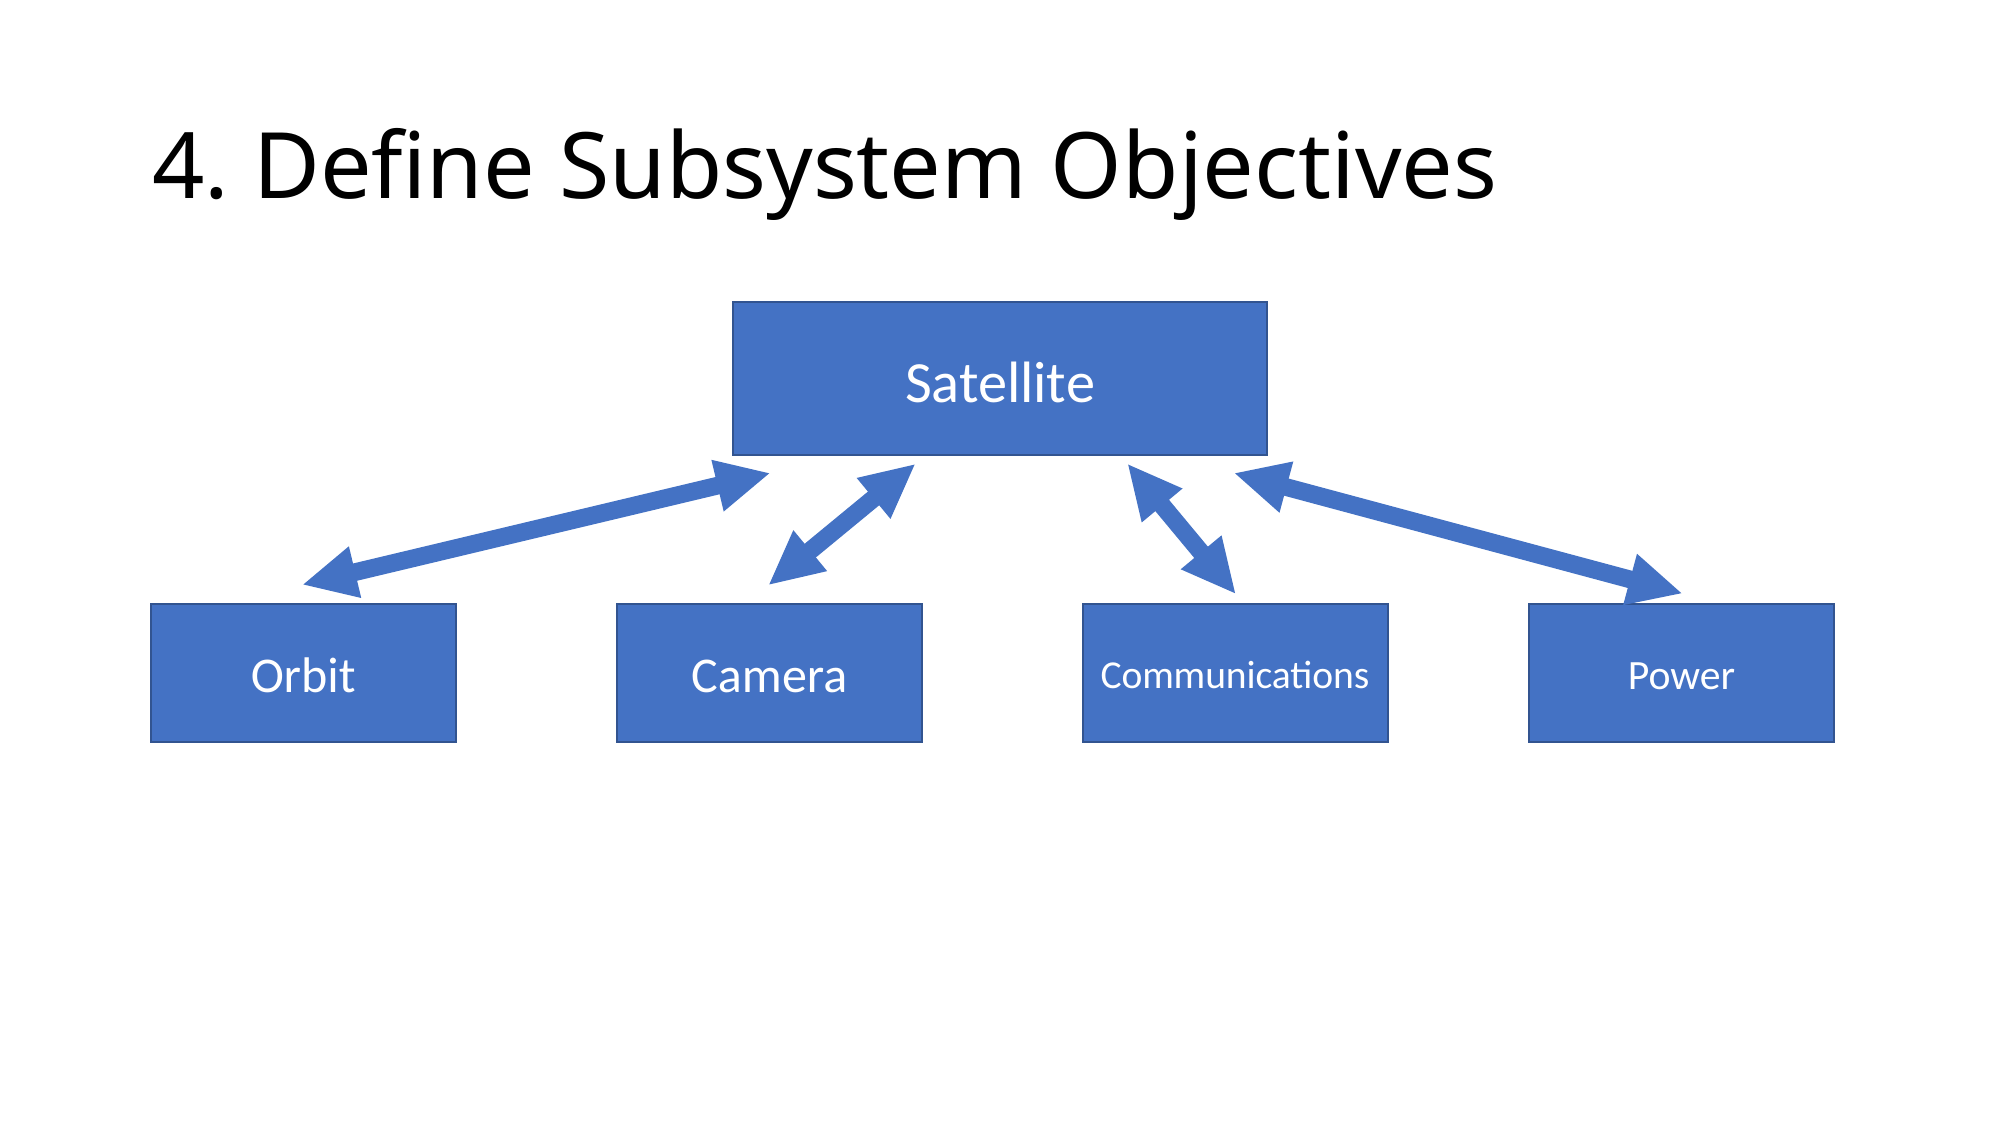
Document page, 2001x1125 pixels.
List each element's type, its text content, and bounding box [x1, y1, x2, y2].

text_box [1236, 473, 1682, 594]
title 4. Define Subsystem Objectives [137, 59, 1863, 278]
text_box Communications [1082, 603, 1389, 743]
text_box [1128, 464, 1236, 594]
text_box Satellite [732, 301, 1268, 456]
text_box Power [1528, 603, 1835, 743]
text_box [303, 473, 770, 585]
text_box Camera [616, 603, 923, 743]
text_box Orbit [150, 603, 457, 743]
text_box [769, 464, 915, 585]
